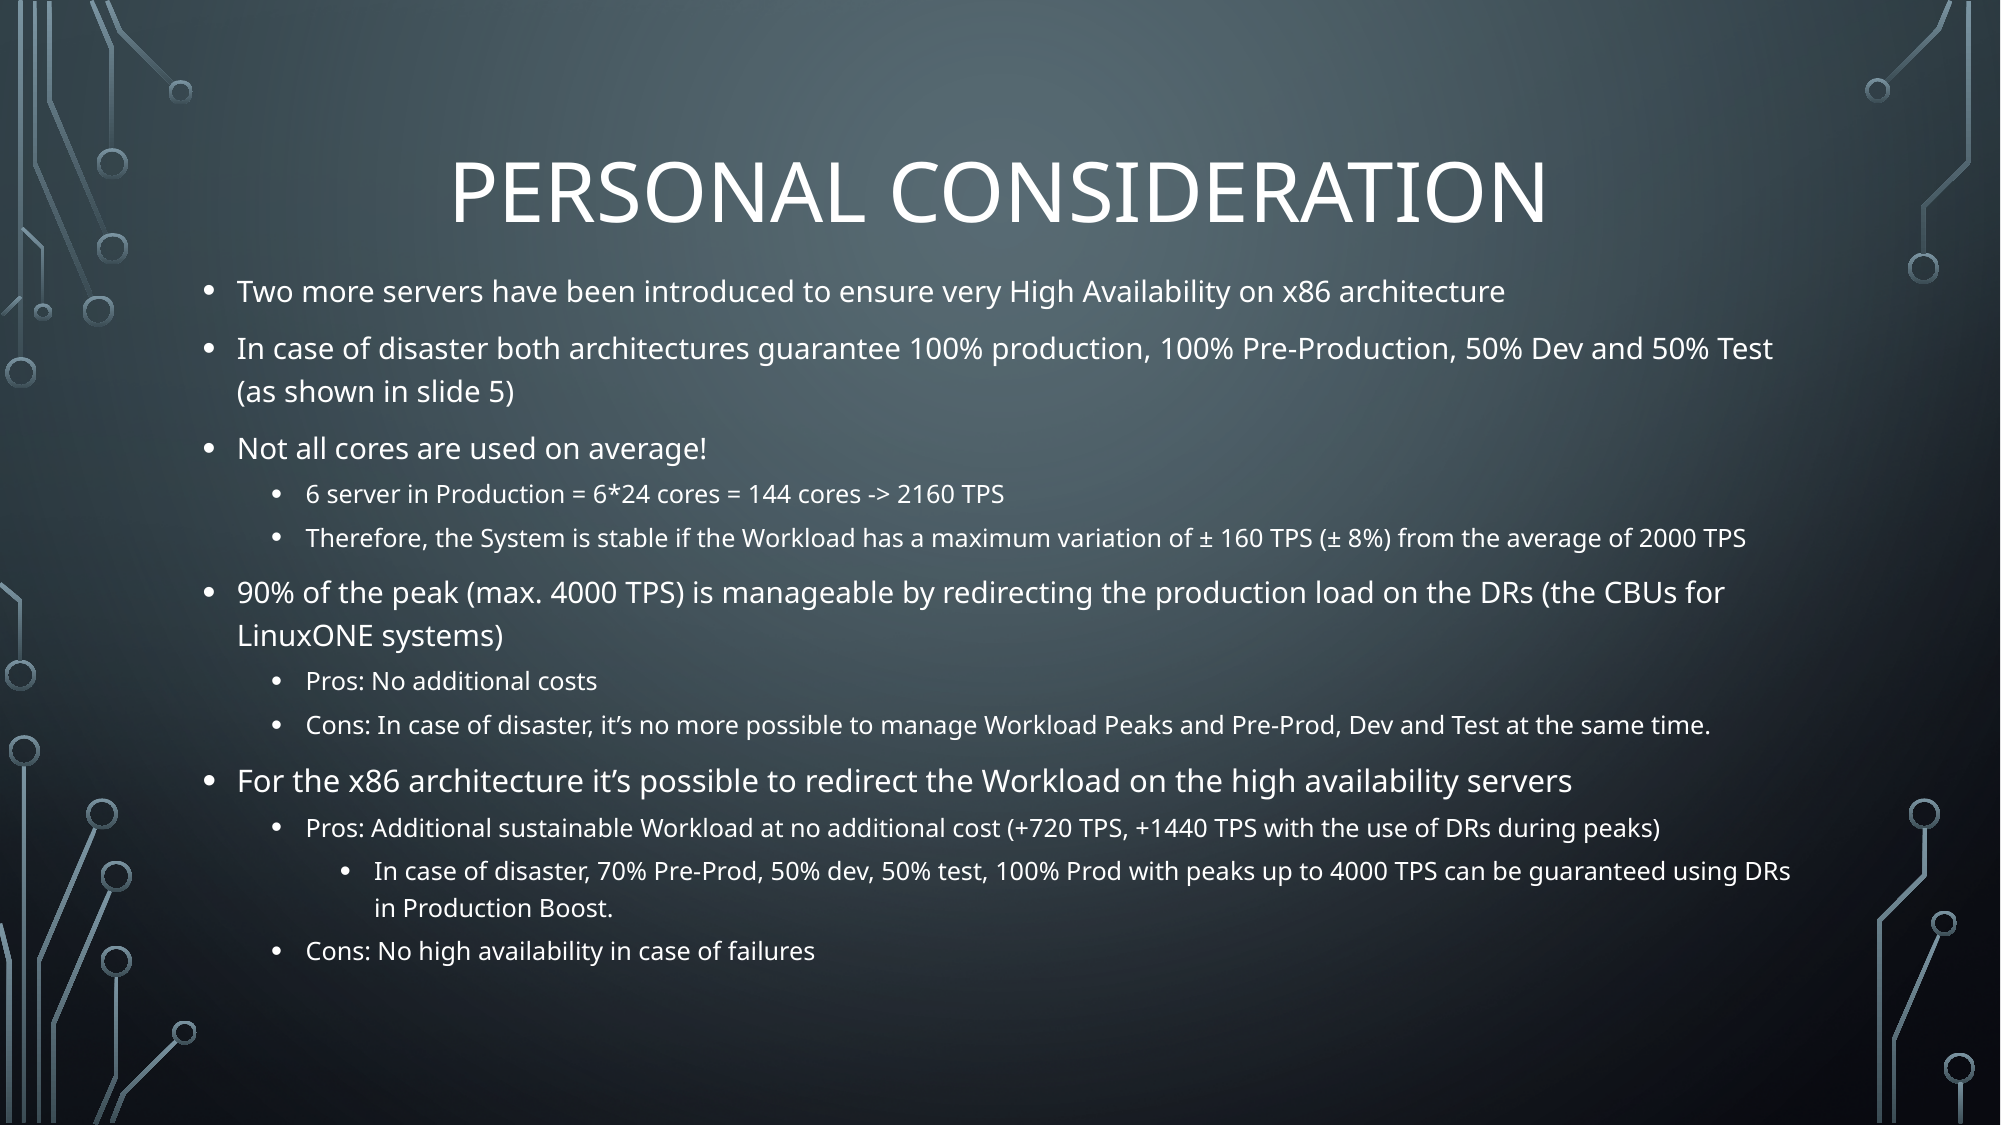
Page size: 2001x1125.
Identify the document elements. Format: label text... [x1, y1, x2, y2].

title Personal Consideration [187, 135, 1813, 256]
list Two more servers have been introduced to ensure very High Availability on x86 architecture In case of disaster both architectures guarantee 100% production, 100% Pre-Production, 50% Dev and 50% Test (as shown in slide 5) Not all cores are used on average! 6 server in Production = 6*24 cores = 144 cores -> 2160 TPS Therefore, the System is stable if the Workload has a maximum variation of ± 160 TPS (± 8%) from the average of 2000 TPS 90% of the peak (max. 4000 TPS) is manageable by redirecting the production load on the DRs (the CBUs for LinuxONE systems) Pros: No additional costs Cons: In case of disaster, it’s no more possible to manage Workload Peaks and Pre-Prod, Dev and Test at the same time. For the x86 architecture it’s possible to redirect the Workload on the high availability servers Pros: Additional sustainable Workload at no additional cost (+720 TPS, +1440 TPS with the use of DRs during peaks) In case of disaster, 70% Pre-Prod, 50% dev, 50% test, 100% Prod with peaks up to 4000 TPS can be guaranteed using DRs in Production Boost. Cons: No high availability in case of failures [187, 258, 1813, 990]
